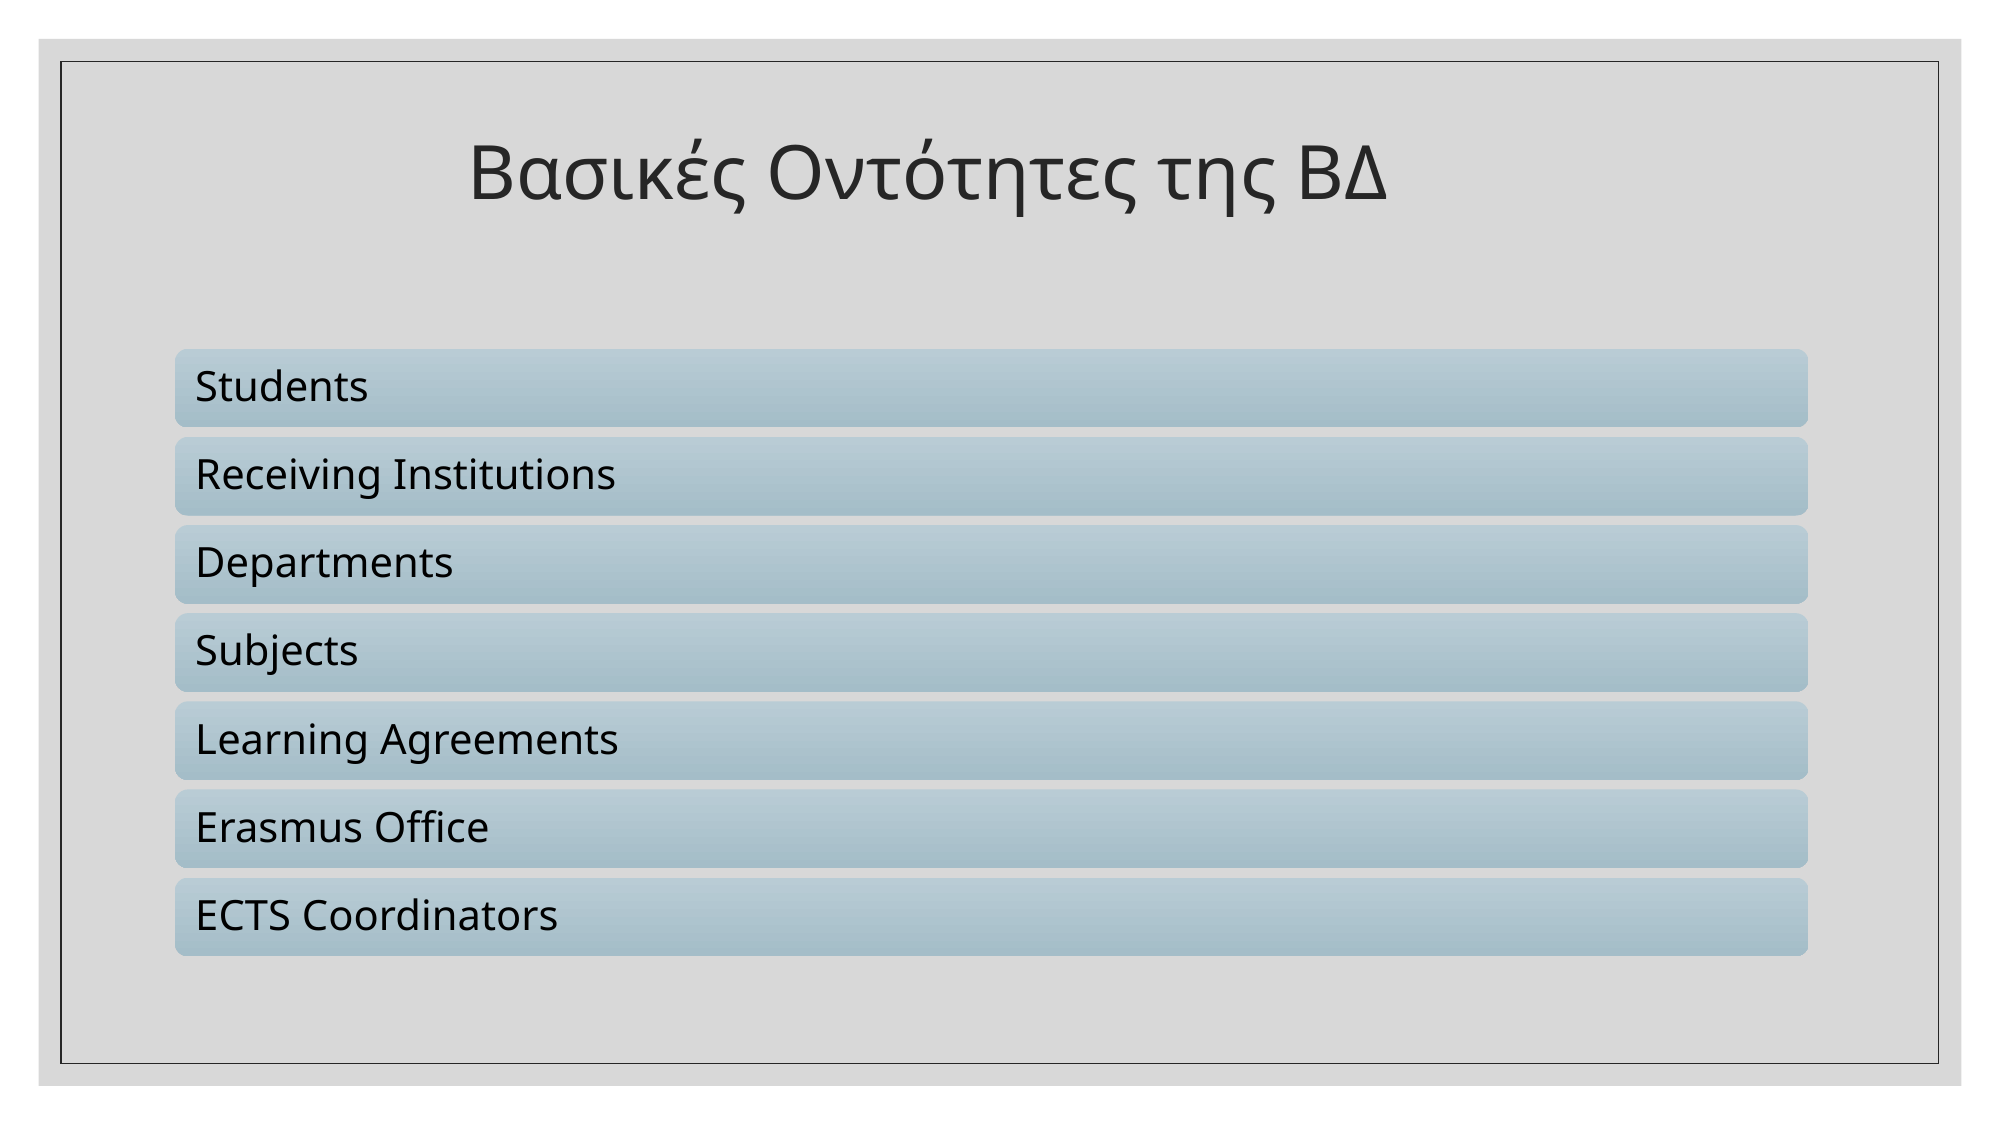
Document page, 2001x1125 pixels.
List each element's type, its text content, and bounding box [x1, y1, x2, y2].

title Βασικές Οντότητες της ΒΔ [174, 105, 1681, 246]
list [174, 345, 1809, 960]
